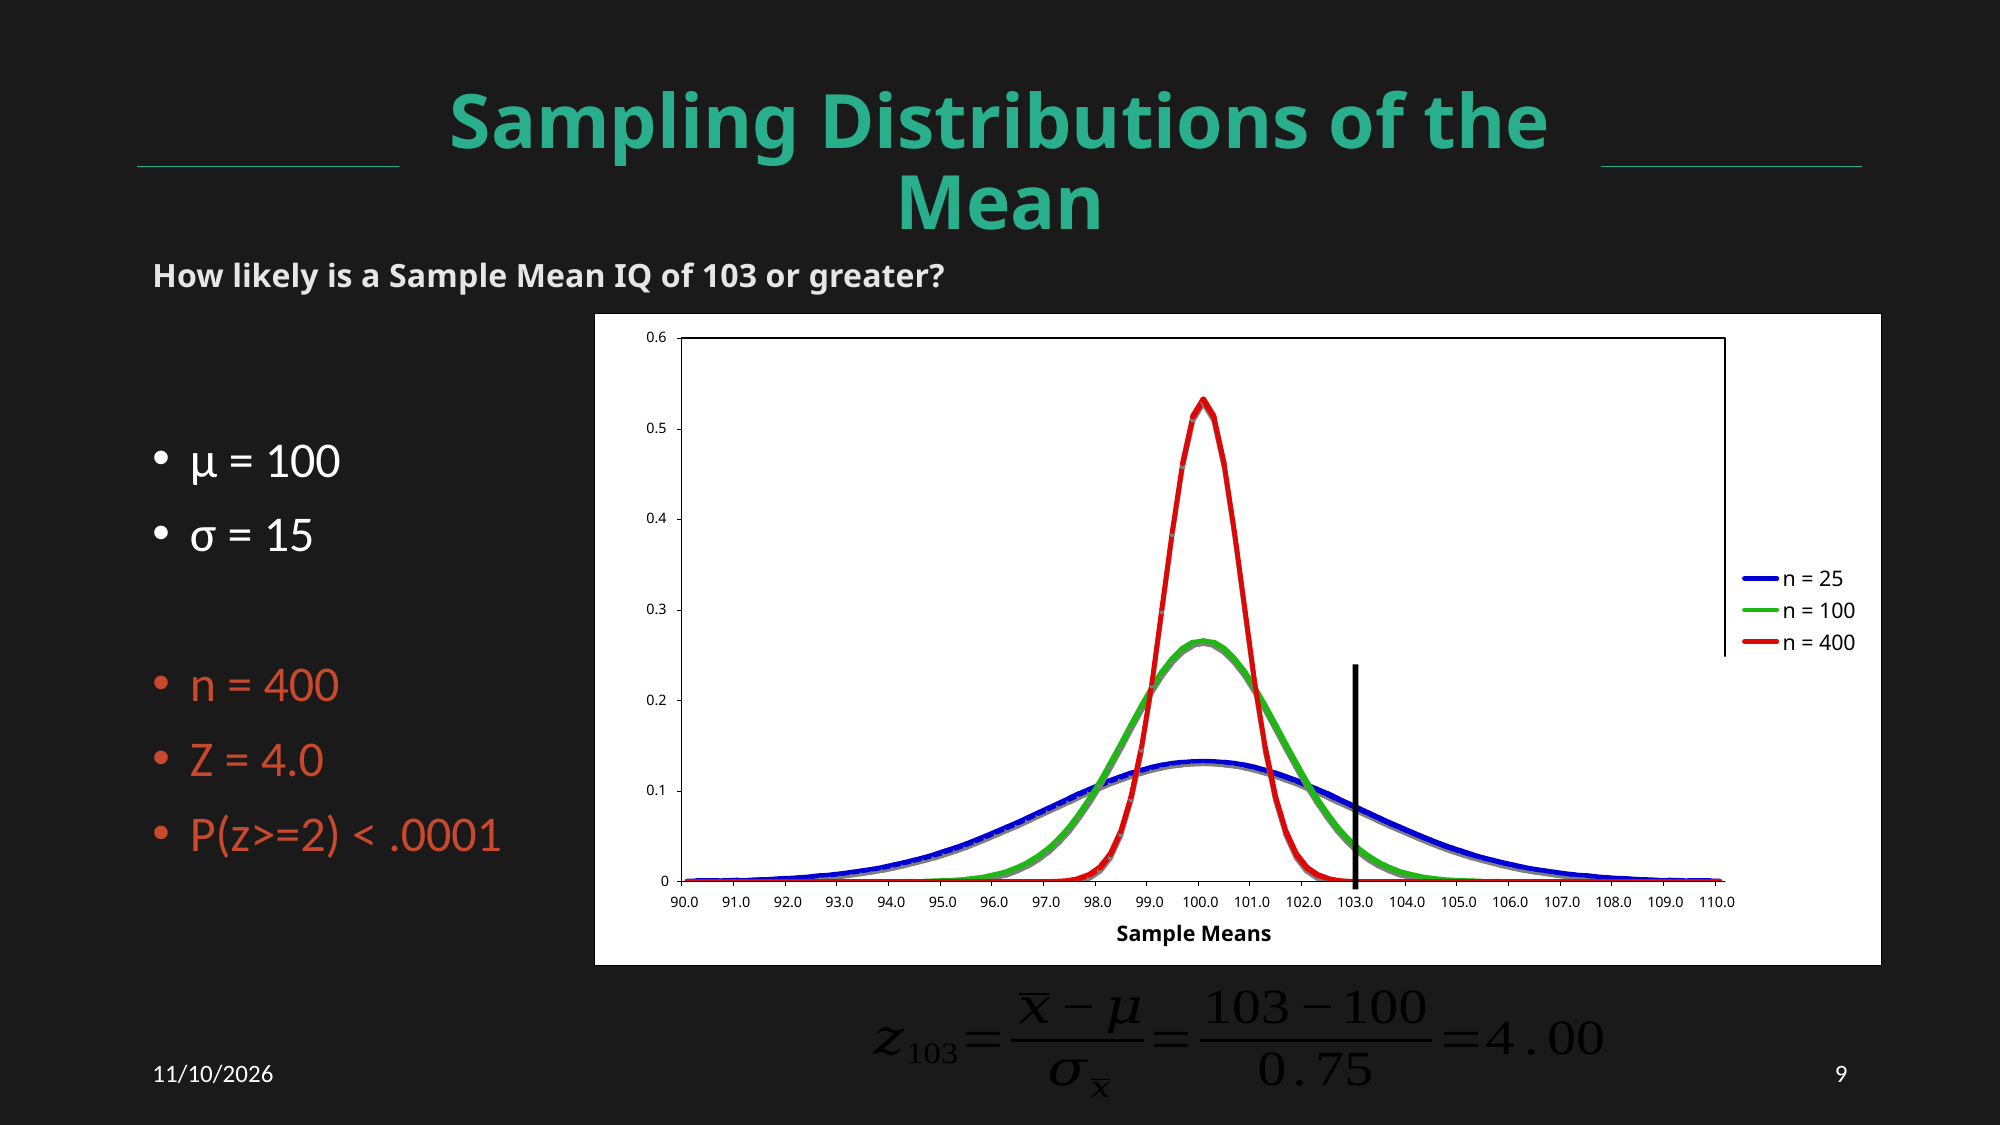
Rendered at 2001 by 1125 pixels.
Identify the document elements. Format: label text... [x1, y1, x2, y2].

title How likely is a Sample Mean IQ of 103 or greater? [137, 252, 1636, 303]
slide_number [137, 1042, 588, 1103]
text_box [587, 307, 1888, 971]
slide_number 9 [1412, 1042, 1863, 1103]
list μ = 100 σ = 15 n = 400 Z = 4.0 P(z>=2) < .0001 [137, 426, 561, 650]
text_box Sampling Distributions of the Mean [399, 71, 1601, 259]
